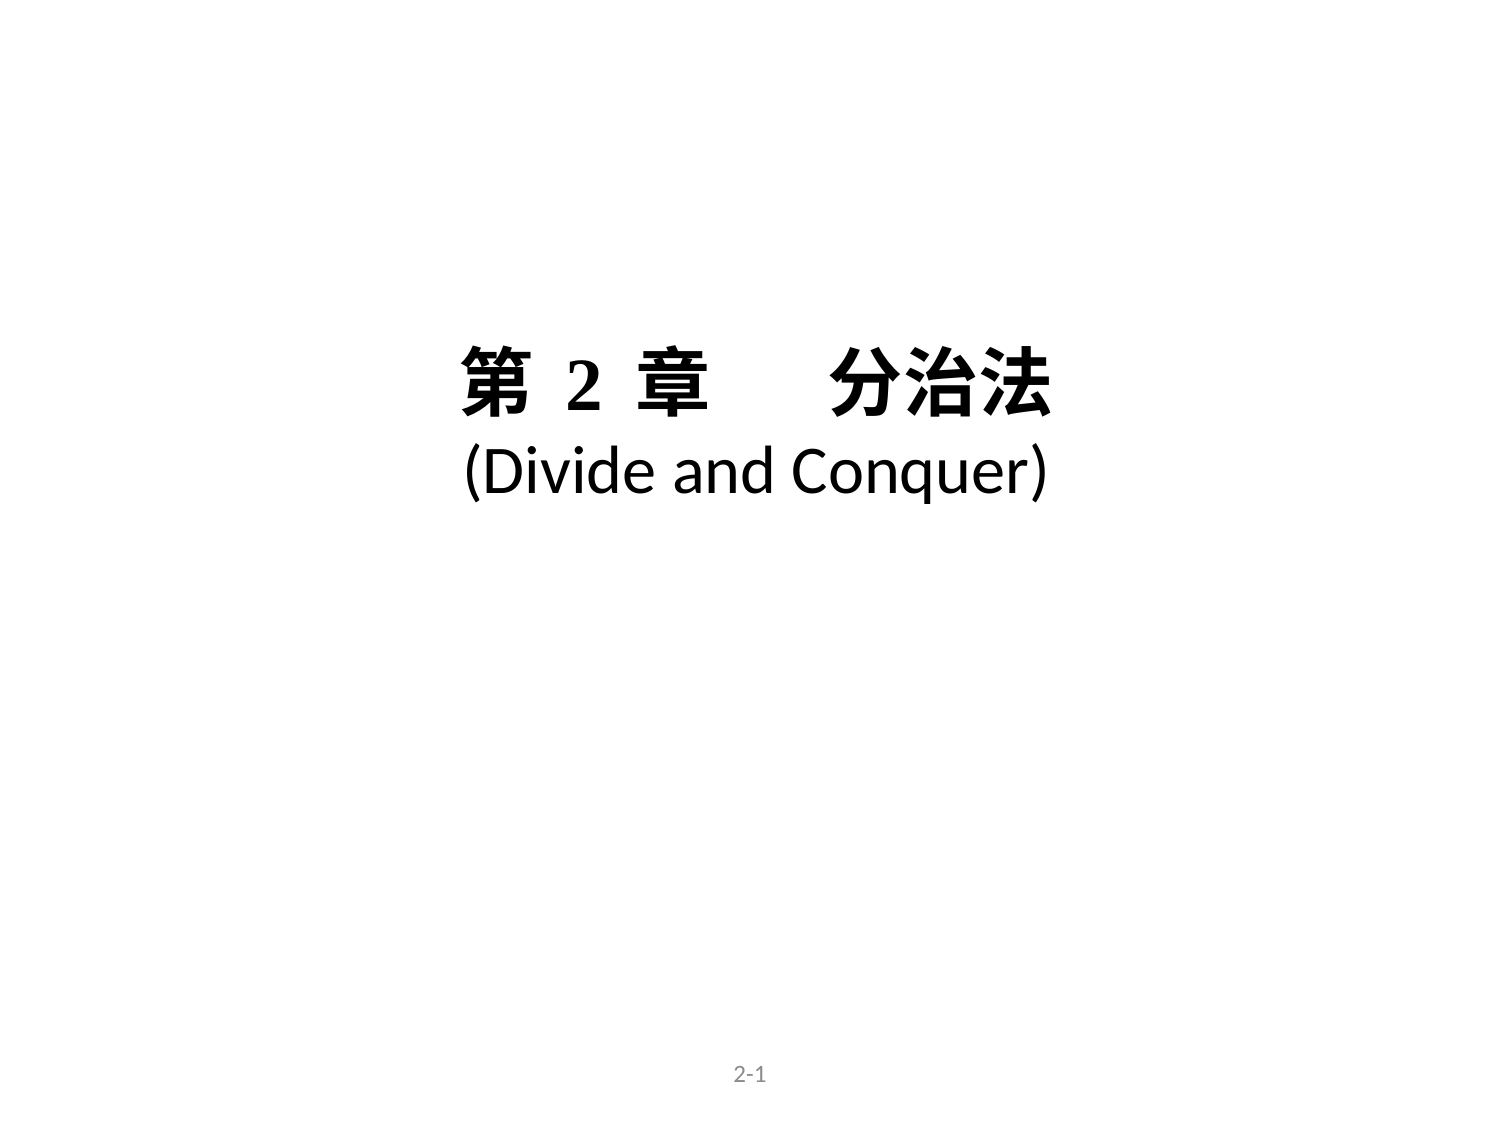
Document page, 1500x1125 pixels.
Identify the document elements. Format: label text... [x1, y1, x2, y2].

footer 2-1 [512, 1042, 988, 1103]
title 第 2 章 分治法 (Divide and Conquer) [75, 327, 1438, 516]
